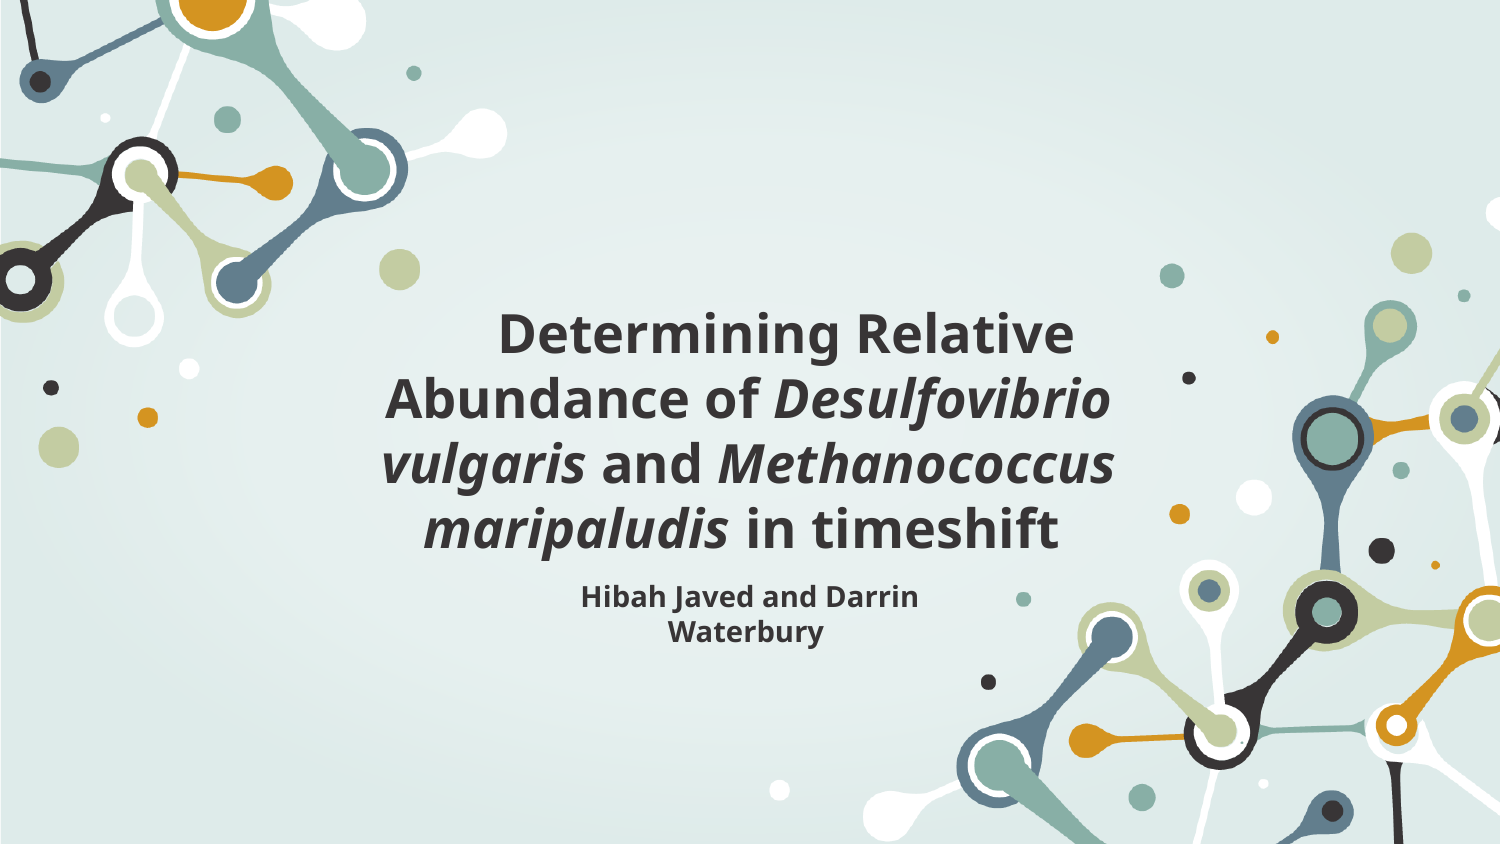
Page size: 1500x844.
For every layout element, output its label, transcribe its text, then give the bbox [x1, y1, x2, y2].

picture [0, 0, 1500, 844]
title Determining Relative Abundance of Desulfovibrio vulgaris and Methanococcus maripaludis in timeshift [269, 250, 1229, 682]
subtitle Hibah Javed and Darrin Waterbury [547, 563, 953, 642]
